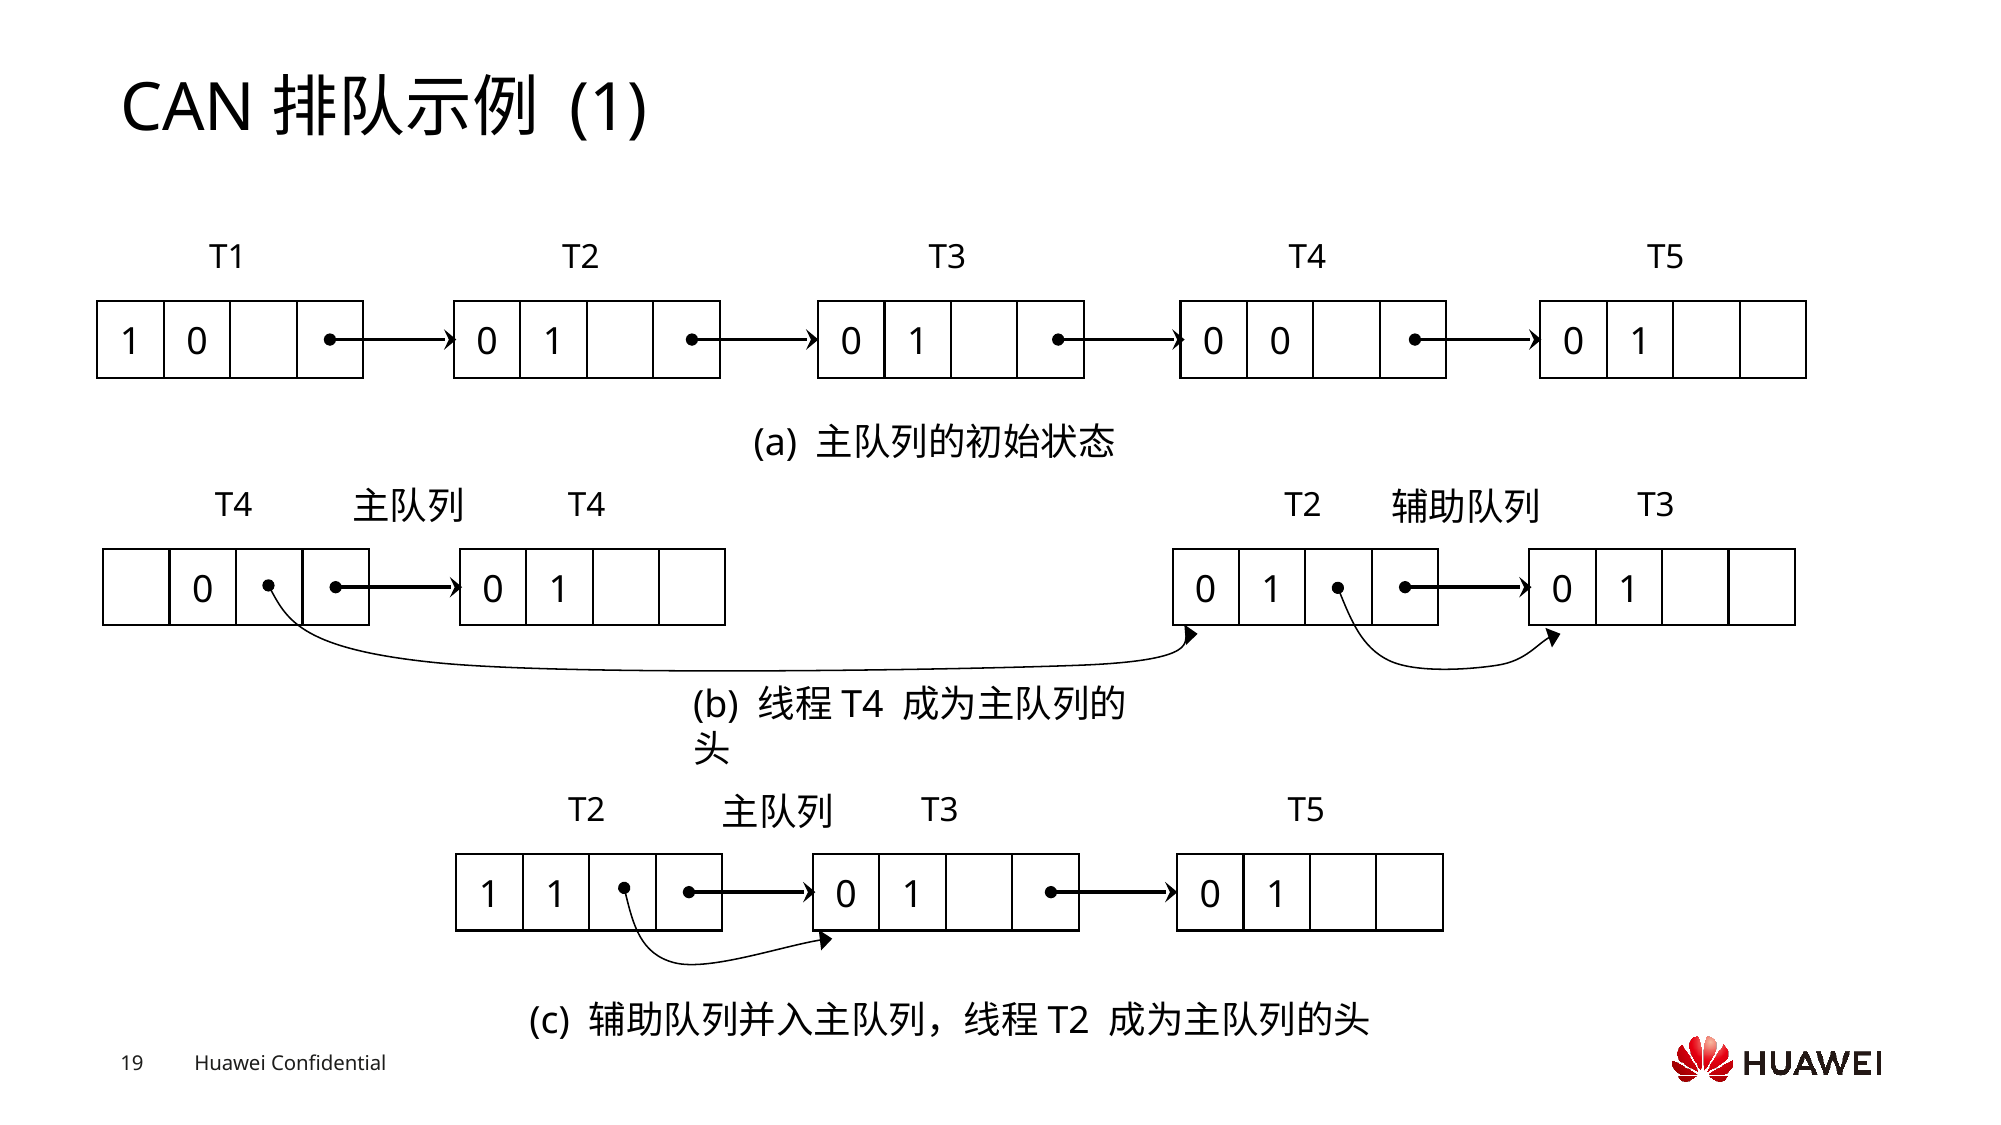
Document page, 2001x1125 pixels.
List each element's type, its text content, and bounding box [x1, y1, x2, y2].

text_box [1672, 300, 1739, 379]
text_box T4 [200, 475, 300, 530]
text_box 0 [1179, 300, 1246, 379]
text_box T3 [1622, 475, 1702, 531]
text_box T2 [547, 228, 627, 283]
text_box 0 [453, 300, 519, 379]
text_box 0 [1172, 548, 1238, 626]
text_box (b) 线程T4 成为主队列的头 [678, 673, 1157, 778]
text_box 0 [169, 548, 235, 626]
text_box T5 [1632, 228, 1712, 283]
text_box [592, 548, 658, 605]
text_box 1 [884, 300, 950, 379]
text_box 主队列 [337, 474, 482, 534]
text_box 0 [817, 300, 884, 379]
text_box [658, 548, 726, 609]
text_box 0 [163, 300, 229, 379]
text_box [229, 300, 296, 379]
text_box T3 [914, 228, 993, 283]
text_box [1661, 548, 1727, 626]
title CAN排队示例 (1) [120, 73, 1880, 155]
text_box [1304, 548, 1371, 626]
text_box [1371, 548, 1439, 608]
text_box [637, 931, 833, 965]
text_box T1 [194, 228, 294, 283]
text_box 1 [1606, 300, 1672, 379]
text_box 0 [1528, 548, 1595, 626]
text_box 1 [96, 300, 163, 379]
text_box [456, 780, 1443, 931]
text_box T4 [1274, 228, 1353, 283]
text_box 0 [1539, 300, 1606, 379]
text_box T2 [1269, 475, 1370, 530]
text_box [652, 300, 721, 379]
text_box (c) 辅助队列并入主队列，线程T2 成为主队列的头 [515, 988, 1392, 1048]
picture [1672, 1036, 1881, 1082]
text_box T4 [553, 475, 632, 531]
text_box 辅助队列 [1376, 476, 1562, 536]
text_box [301, 548, 370, 588]
text_box [1331, 581, 1561, 670]
text_box [235, 548, 301, 626]
text_box [102, 548, 169, 626]
text_box 1 [519, 300, 586, 379]
text_box 0 [459, 548, 525, 598]
text_box [296, 300, 364, 379]
text_box [1379, 300, 1447, 379]
text_box [1727, 548, 1796, 626]
text_box (a) 主队列的初始状态 [739, 410, 1153, 470]
text_box [1016, 300, 1085, 379]
text_box [262, 579, 1198, 672]
text_box 1 [525, 548, 592, 602]
text_box 0 [1246, 300, 1312, 379]
text_box [950, 300, 1016, 379]
text_box 1 [1595, 548, 1661, 626]
text_box [586, 300, 652, 379]
text_box [1739, 300, 1807, 379]
text_box 1 [1238, 548, 1304, 626]
text_box [1312, 300, 1379, 379]
